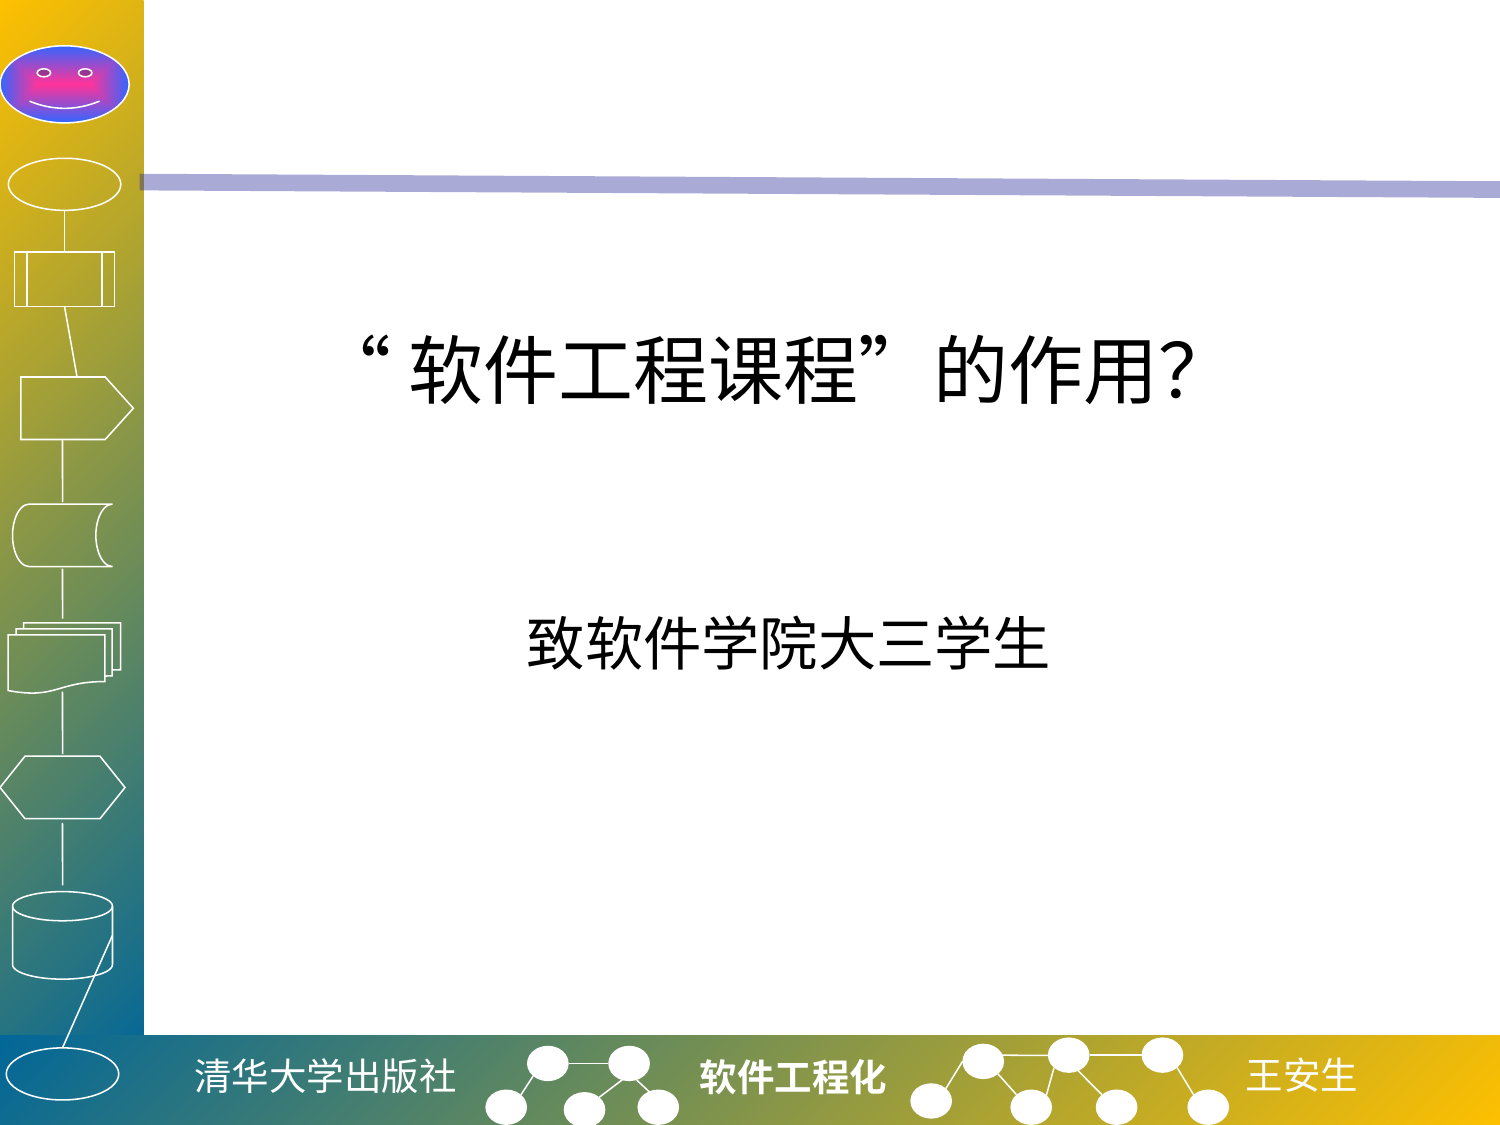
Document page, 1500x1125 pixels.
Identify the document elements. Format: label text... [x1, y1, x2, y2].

title “软件工程课程”的作用？ [137, 274, 1413, 463]
subtitle 致软件学院大三学生 [187, 599, 1391, 763]
